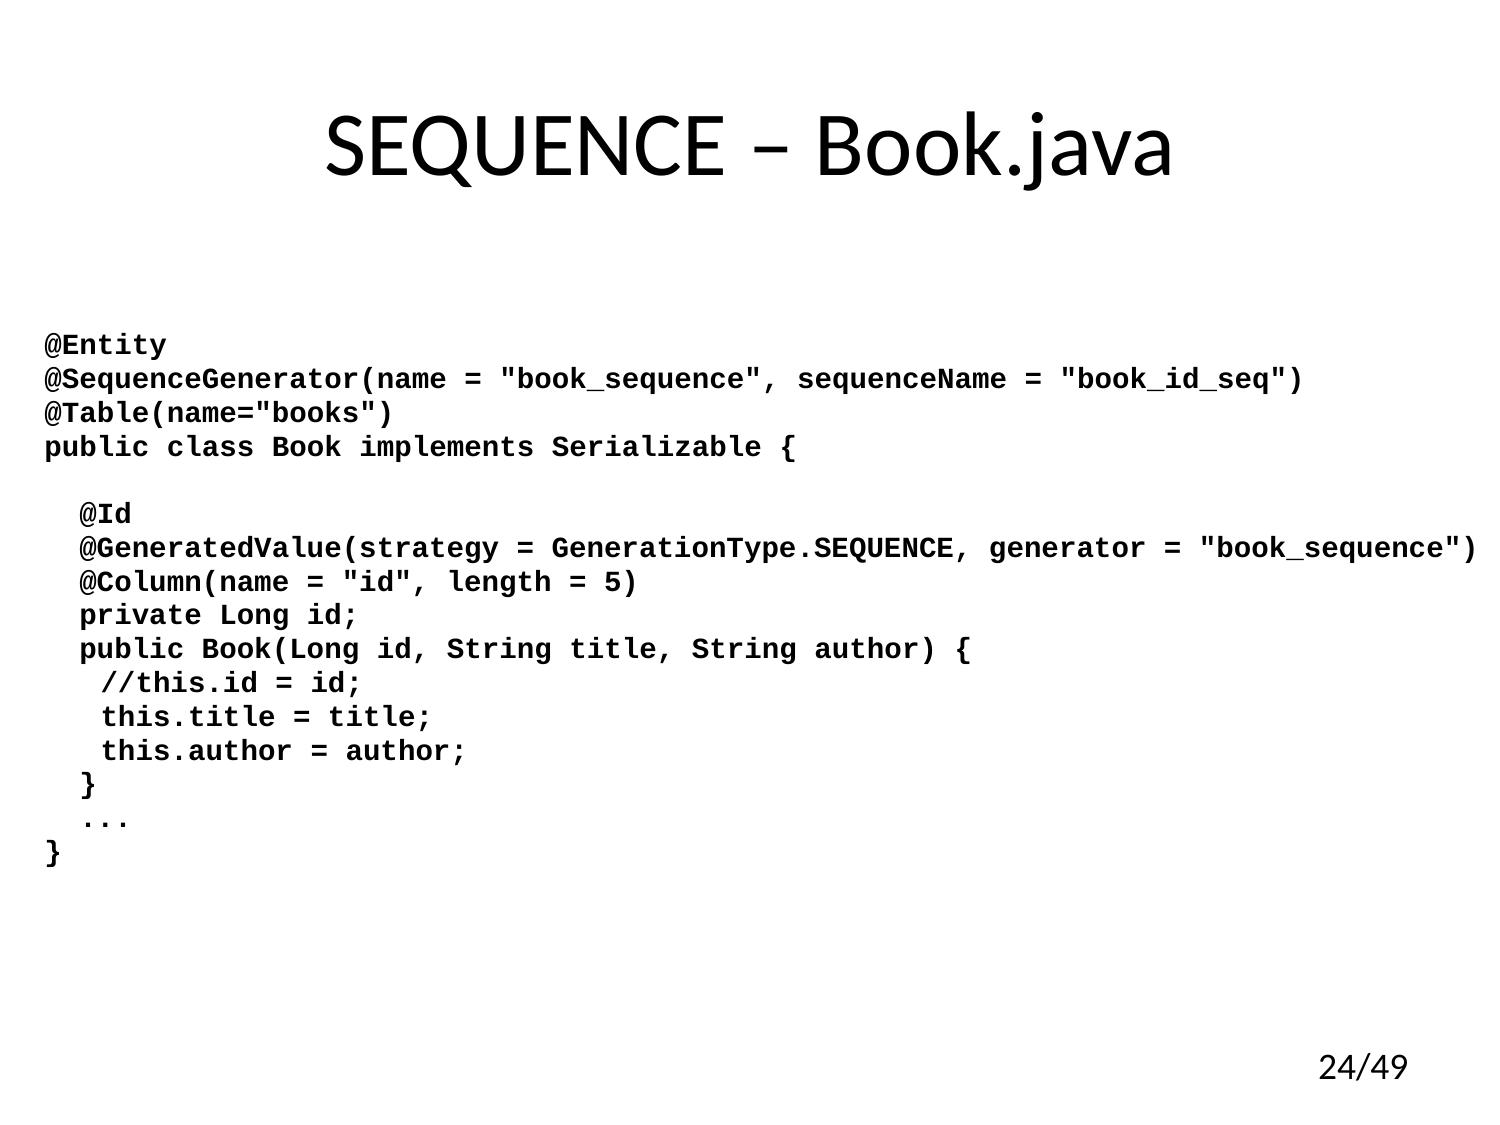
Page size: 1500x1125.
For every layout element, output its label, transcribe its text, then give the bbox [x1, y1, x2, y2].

title SEQUENCE – Book.java [75, 45, 1425, 233]
list @Entity @SequenceGenerator(name = "book_sequence", sequenceName = "book_id_seq") @Table(name="books") public class Book implements Serializable { @Id @GeneratedValue(strategy = GenerationType.SEQUENCE, generator = "book_sequence") @Column(name = "id", length = 5) private Long id; public Book(Long id, String title, String author) { //this.id = id; this.title = title; this.author = author; } ... } [29, 324, 1500, 1071]
